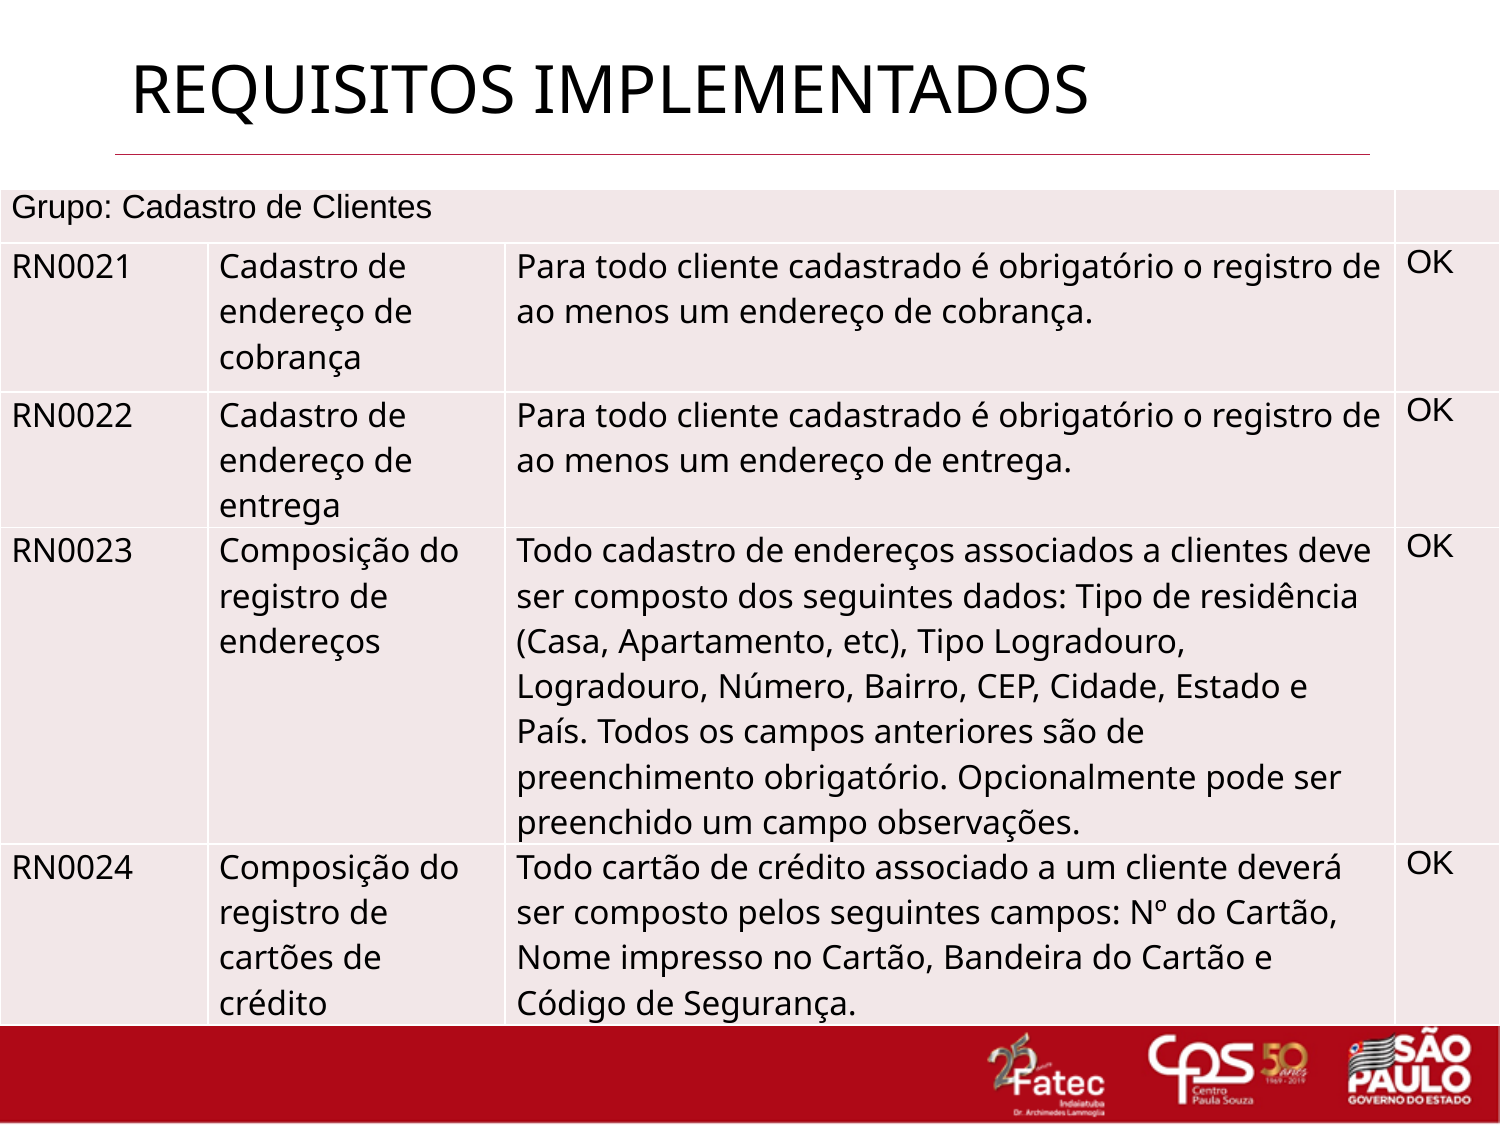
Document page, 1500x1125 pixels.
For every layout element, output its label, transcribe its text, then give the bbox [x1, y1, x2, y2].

picture [0, 0, 1500, 188]
table_cell RN0023 [1, 528, 207, 843]
table_cell Todo cartão de crédito associado a um cliente deverá ser composto pelos seguintes campos: Nº do Cartão, Nome impresso no Cartão, Bandeira do Cartão e Código de Segurança. [506, 845, 1394, 1024]
table_cell OK [1396, 393, 1499, 527]
table_cell Cadastro de endereço de entrega [209, 393, 504, 527]
title Requisitos implementados [115, 48, 1194, 139]
table_cell RN0024 [1, 845, 207, 1024]
table_cell RN0021 [1, 244, 207, 391]
table_cell Para todo cliente cadastrado é obrigatório o registro de ao menos um endereço de entrega. [506, 393, 1394, 527]
table_cell OK [1396, 528, 1499, 843]
picture [0, 1026, 1500, 1125]
table_cell Todo cadastro de endereços associados a clientes deve ser composto dos seguintes dados: Tipo de residência (Casa, Apartamento, etc), Tipo Logradouro, Logradouro, Número, Bairro, CEP, Cidade, Estado e País. Todos os campos anteriores são de preenchimento obrigatório. Opcionalmente pode ser preenchido um campo observações. [506, 528, 1394, 843]
table_header [1396, 190, 1499, 242]
table_cell Cadastro de endereço de cobrança [209, 244, 504, 391]
table_header Grupo: Cadastro de Clientes [1, 190, 1394, 242]
table_cell Composição do registro de endereços [209, 528, 504, 843]
table_cell OK [1396, 244, 1499, 391]
table_cell Composição do registro de cartões de crédito [209, 845, 504, 1024]
table_cell RN0022 [1, 393, 207, 527]
table_cell OK [1396, 845, 1499, 1024]
table_cell Para todo cliente cadastrado é obrigatório o registro de ao menos um endereço de cobrança. [506, 244, 1394, 391]
